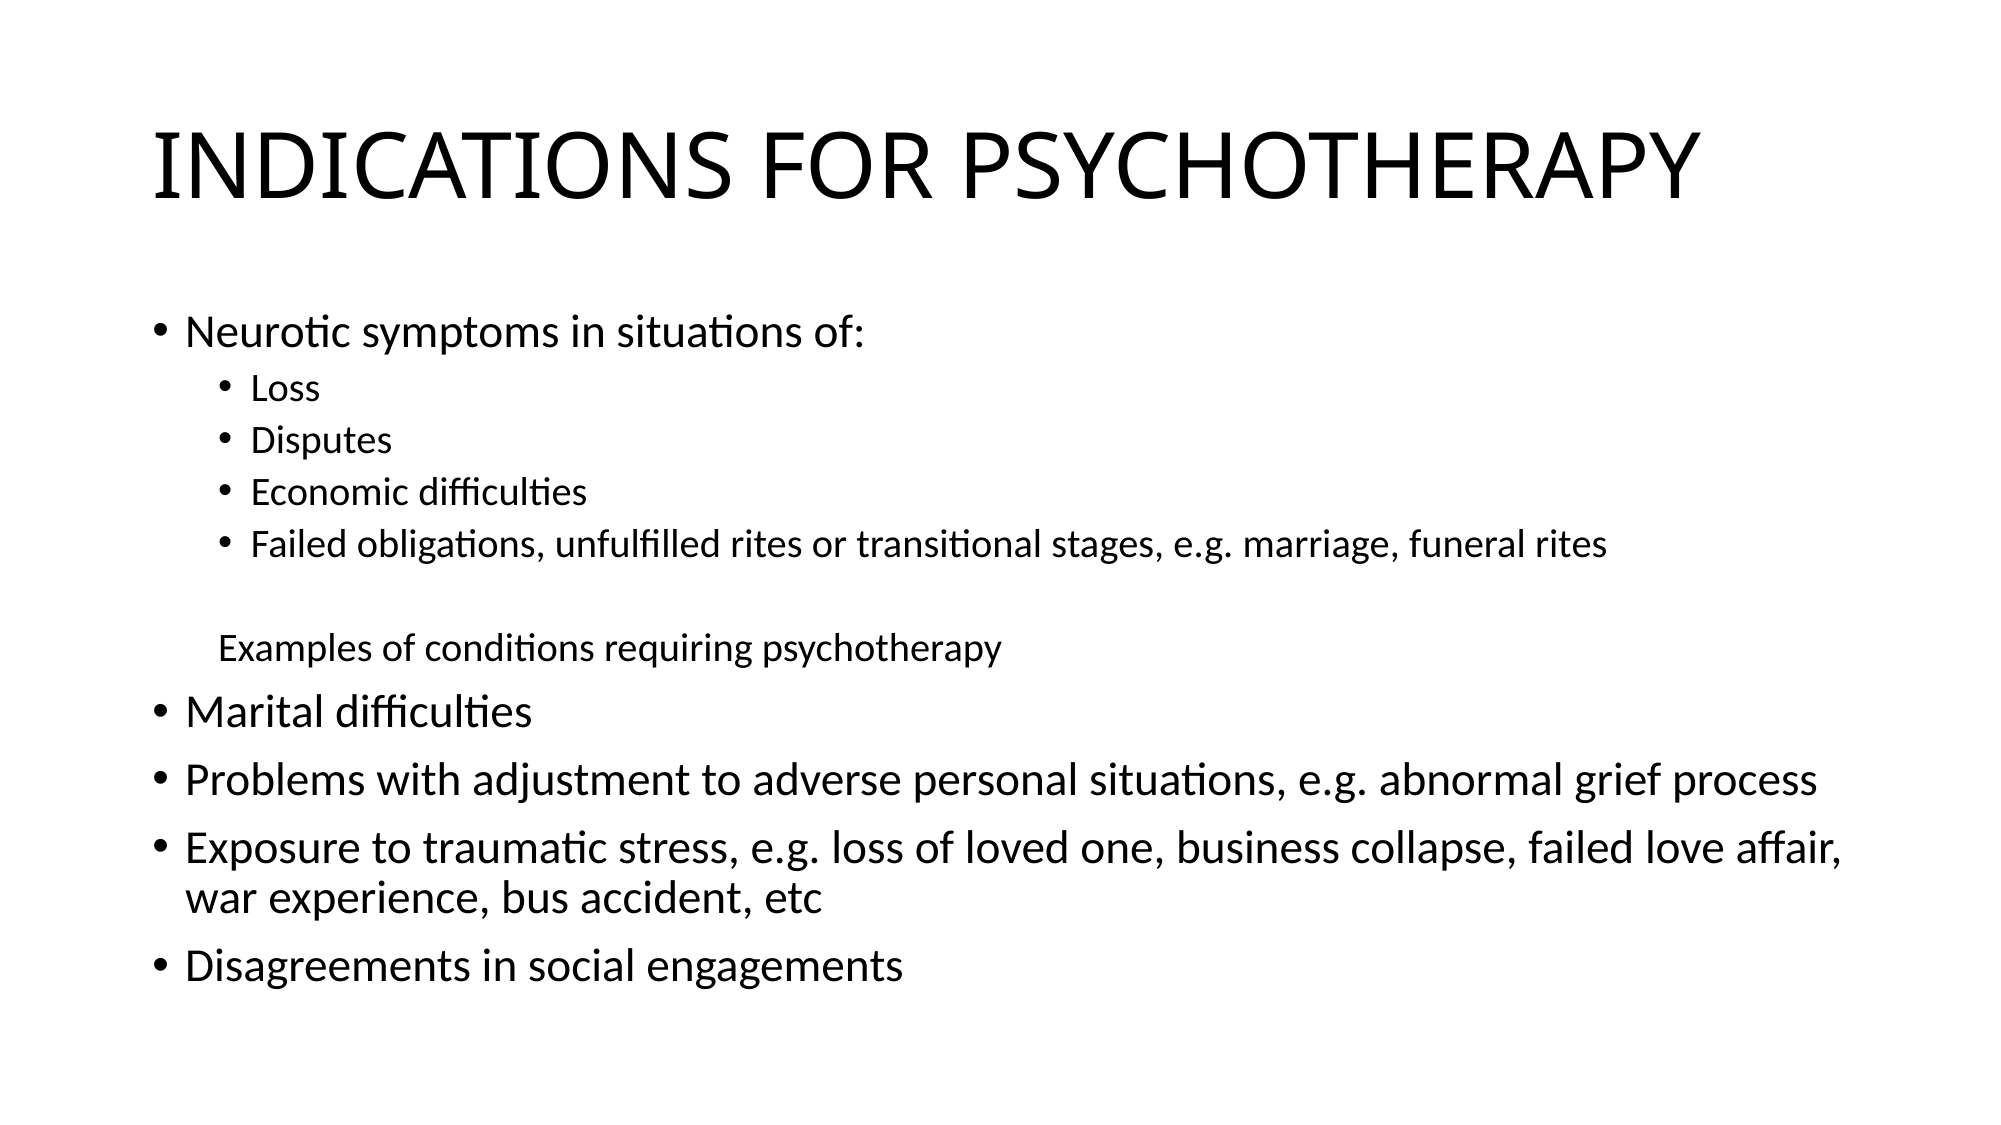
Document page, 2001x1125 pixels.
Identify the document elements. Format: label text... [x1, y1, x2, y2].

title INDICATIONS FOR PSYCHOTHERAPY [137, 59, 1863, 278]
list Neurotic symptoms in situations of: Loss Disputes Economic difficulties Failed obligations, unfulfilled rites or transitional stages, e.g. marriage, funeral rites Examples of conditions requiring psychotherapy Marital difficulties Problems with adjustment to adverse personal situations, e.g. abnormal grief process Exposure to traumatic stress, e.g. loss of loved one, business collapse, failed love affair, war experience, bus accident, etc Disagreements in social engagements [137, 299, 1863, 1014]
